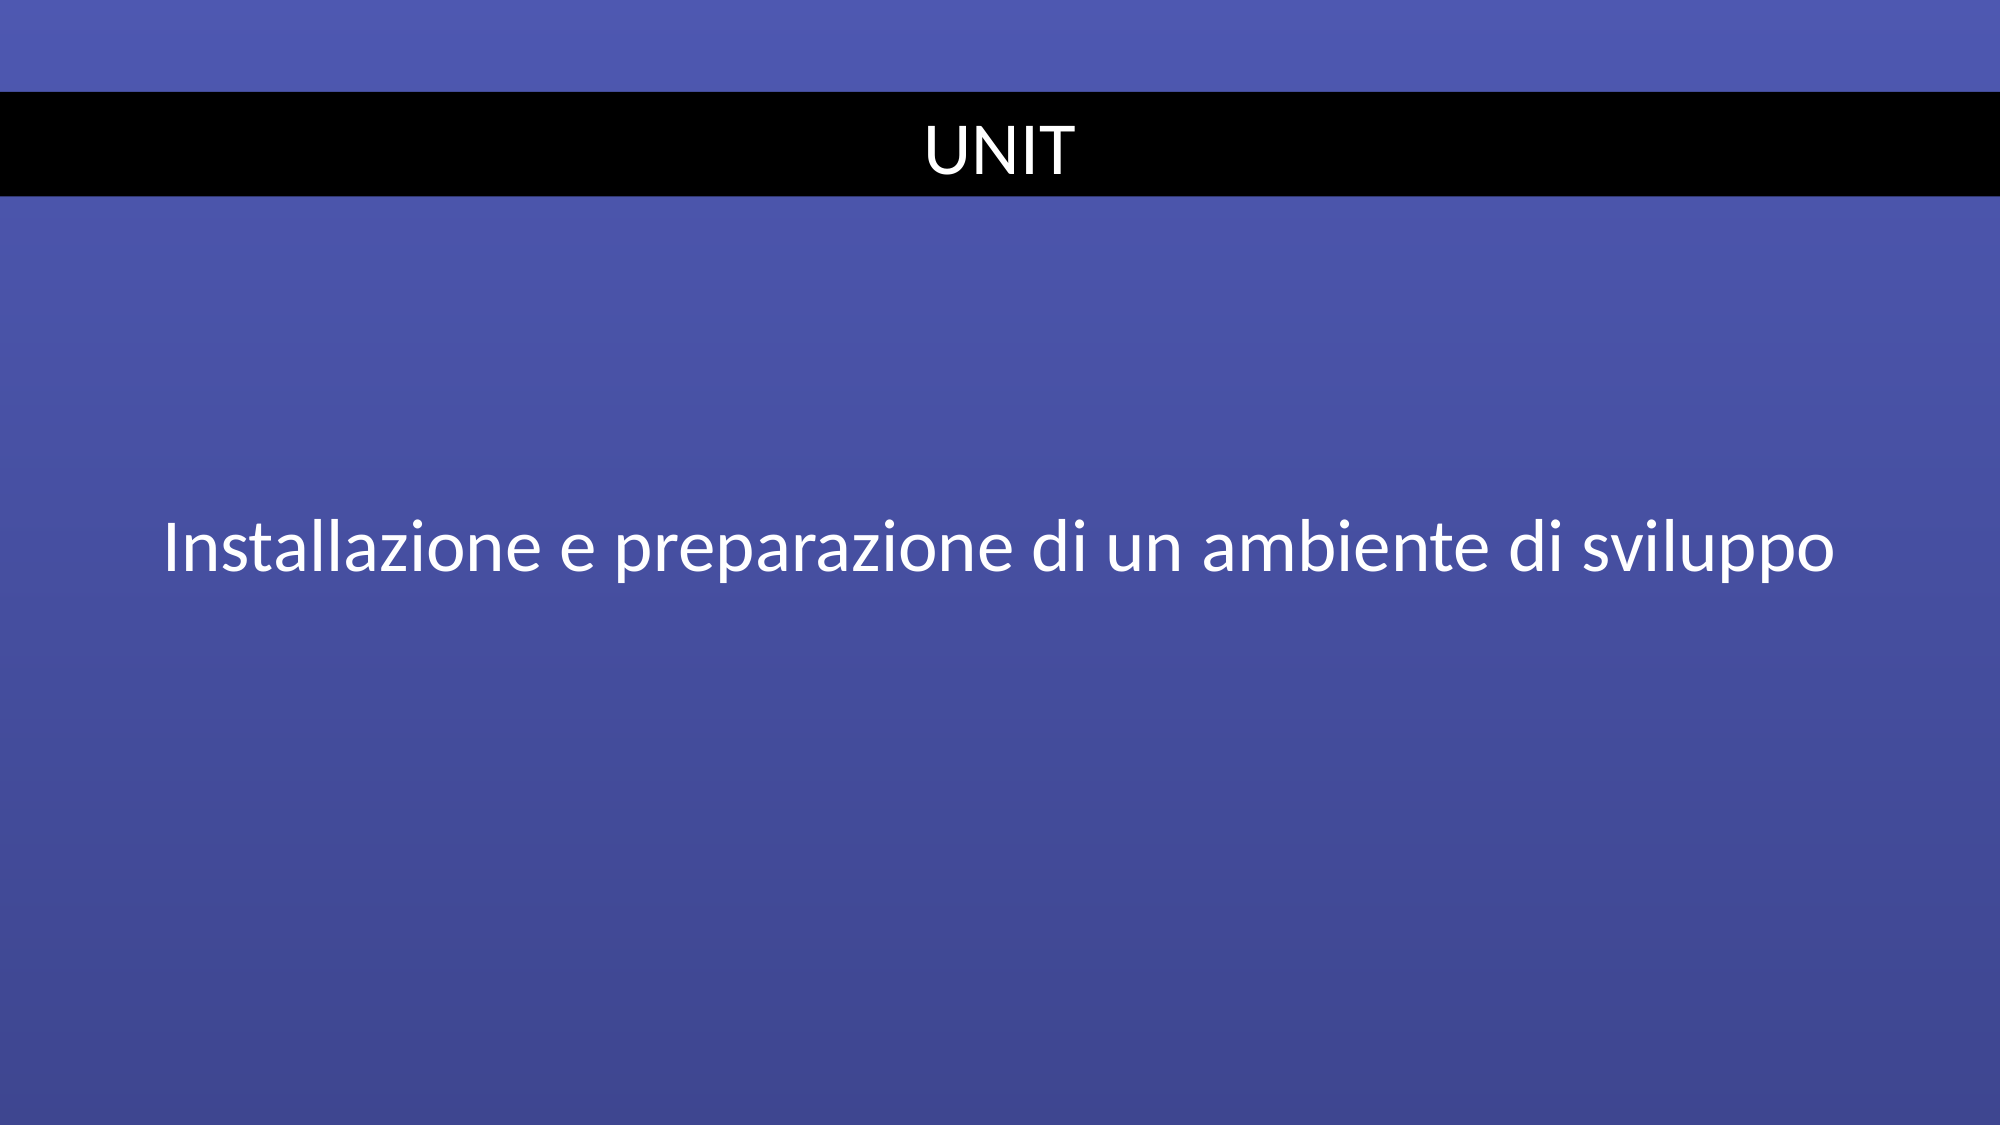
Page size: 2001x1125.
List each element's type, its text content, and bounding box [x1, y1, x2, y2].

text_box UNIT [0, 91, 2000, 197]
text_box Installazione e preparazione di un ambiente di sviluppo [0, 488, 2000, 594]
